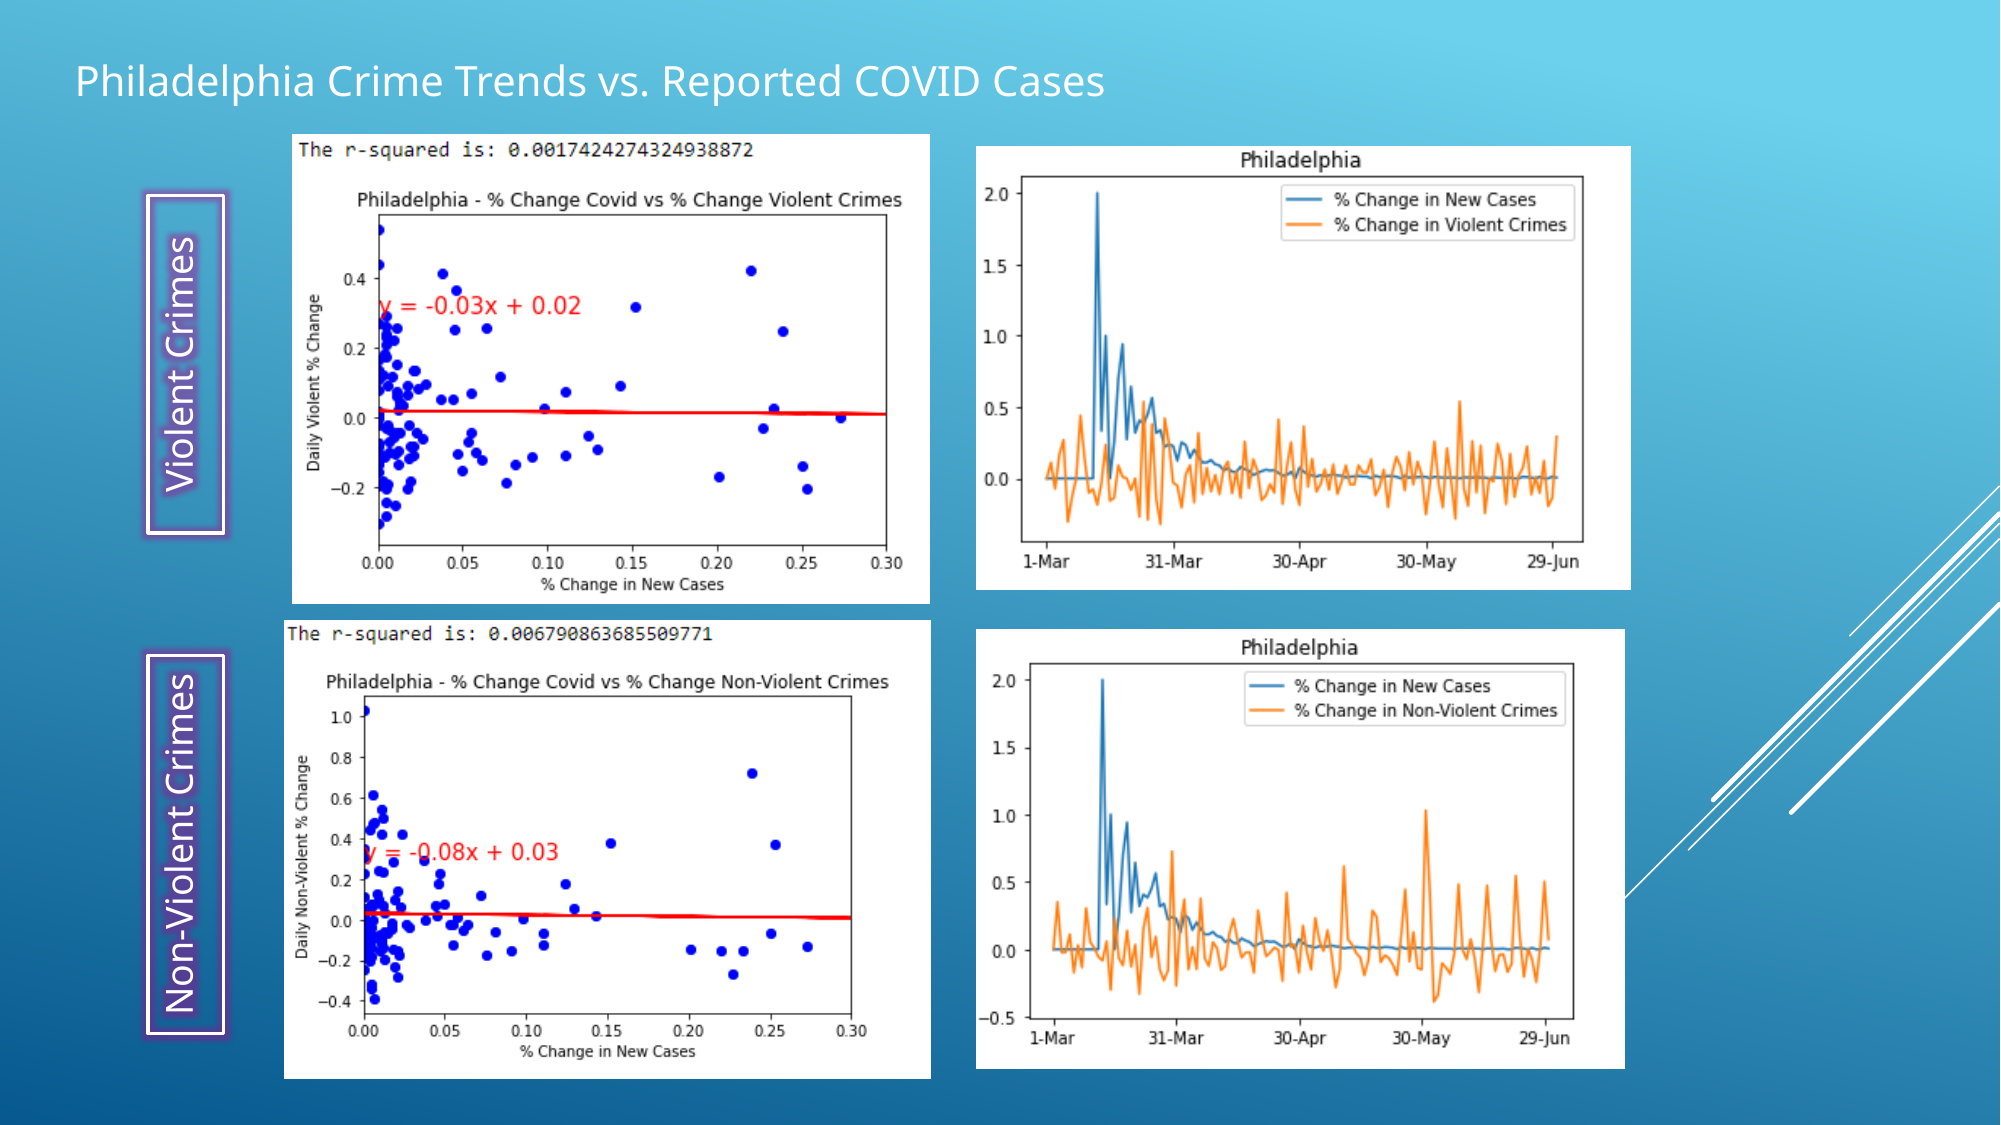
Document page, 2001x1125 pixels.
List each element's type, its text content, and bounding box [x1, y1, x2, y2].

picture [976, 629, 1625, 1069]
picture [284, 620, 931, 1079]
text_box Non-Violent Crimes [147, 655, 224, 1034]
picture [976, 146, 1631, 591]
text_box Violent Crimes [147, 195, 224, 533]
picture [292, 133, 930, 605]
text_box Philadelphia Crime Trends vs. Reported COVID Cases [59, 47, 1930, 113]
